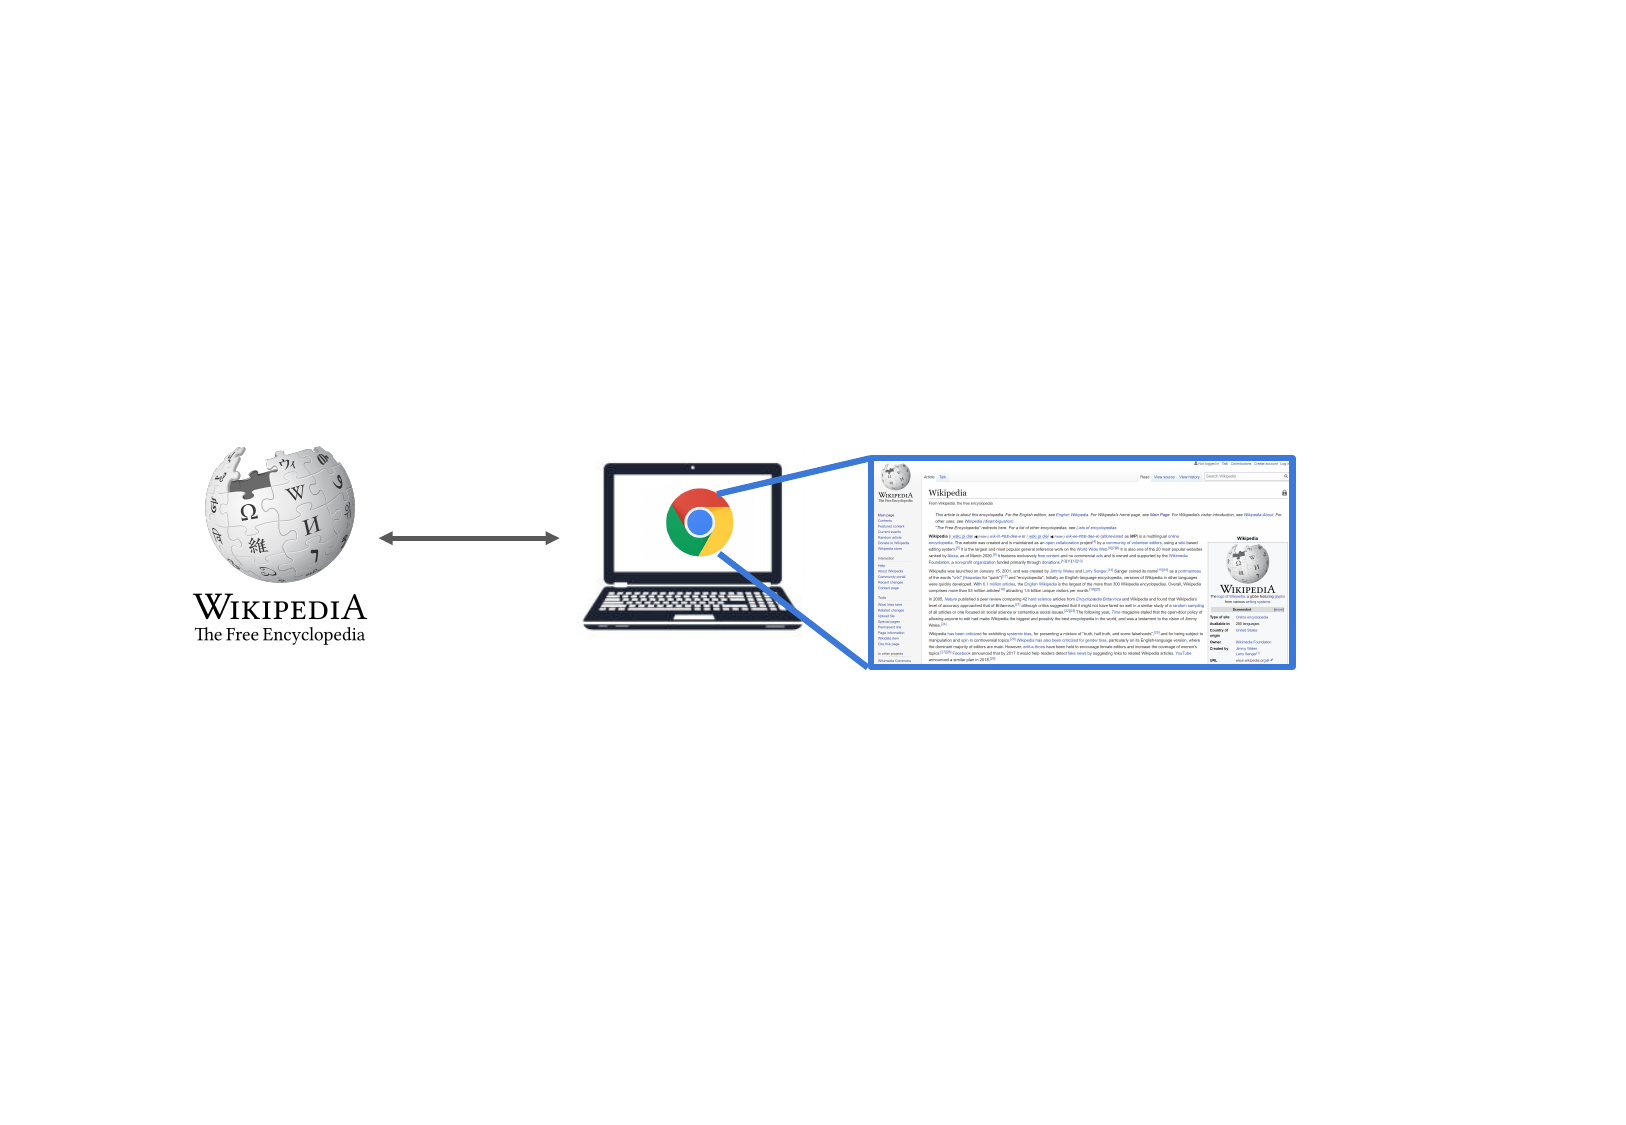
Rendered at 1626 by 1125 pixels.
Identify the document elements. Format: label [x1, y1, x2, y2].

text_box [716, 458, 870, 495]
picture [180, 424, 379, 652]
picture [873, 460, 1290, 665]
picture [567, 448, 805, 652]
text_box [718, 553, 868, 668]
